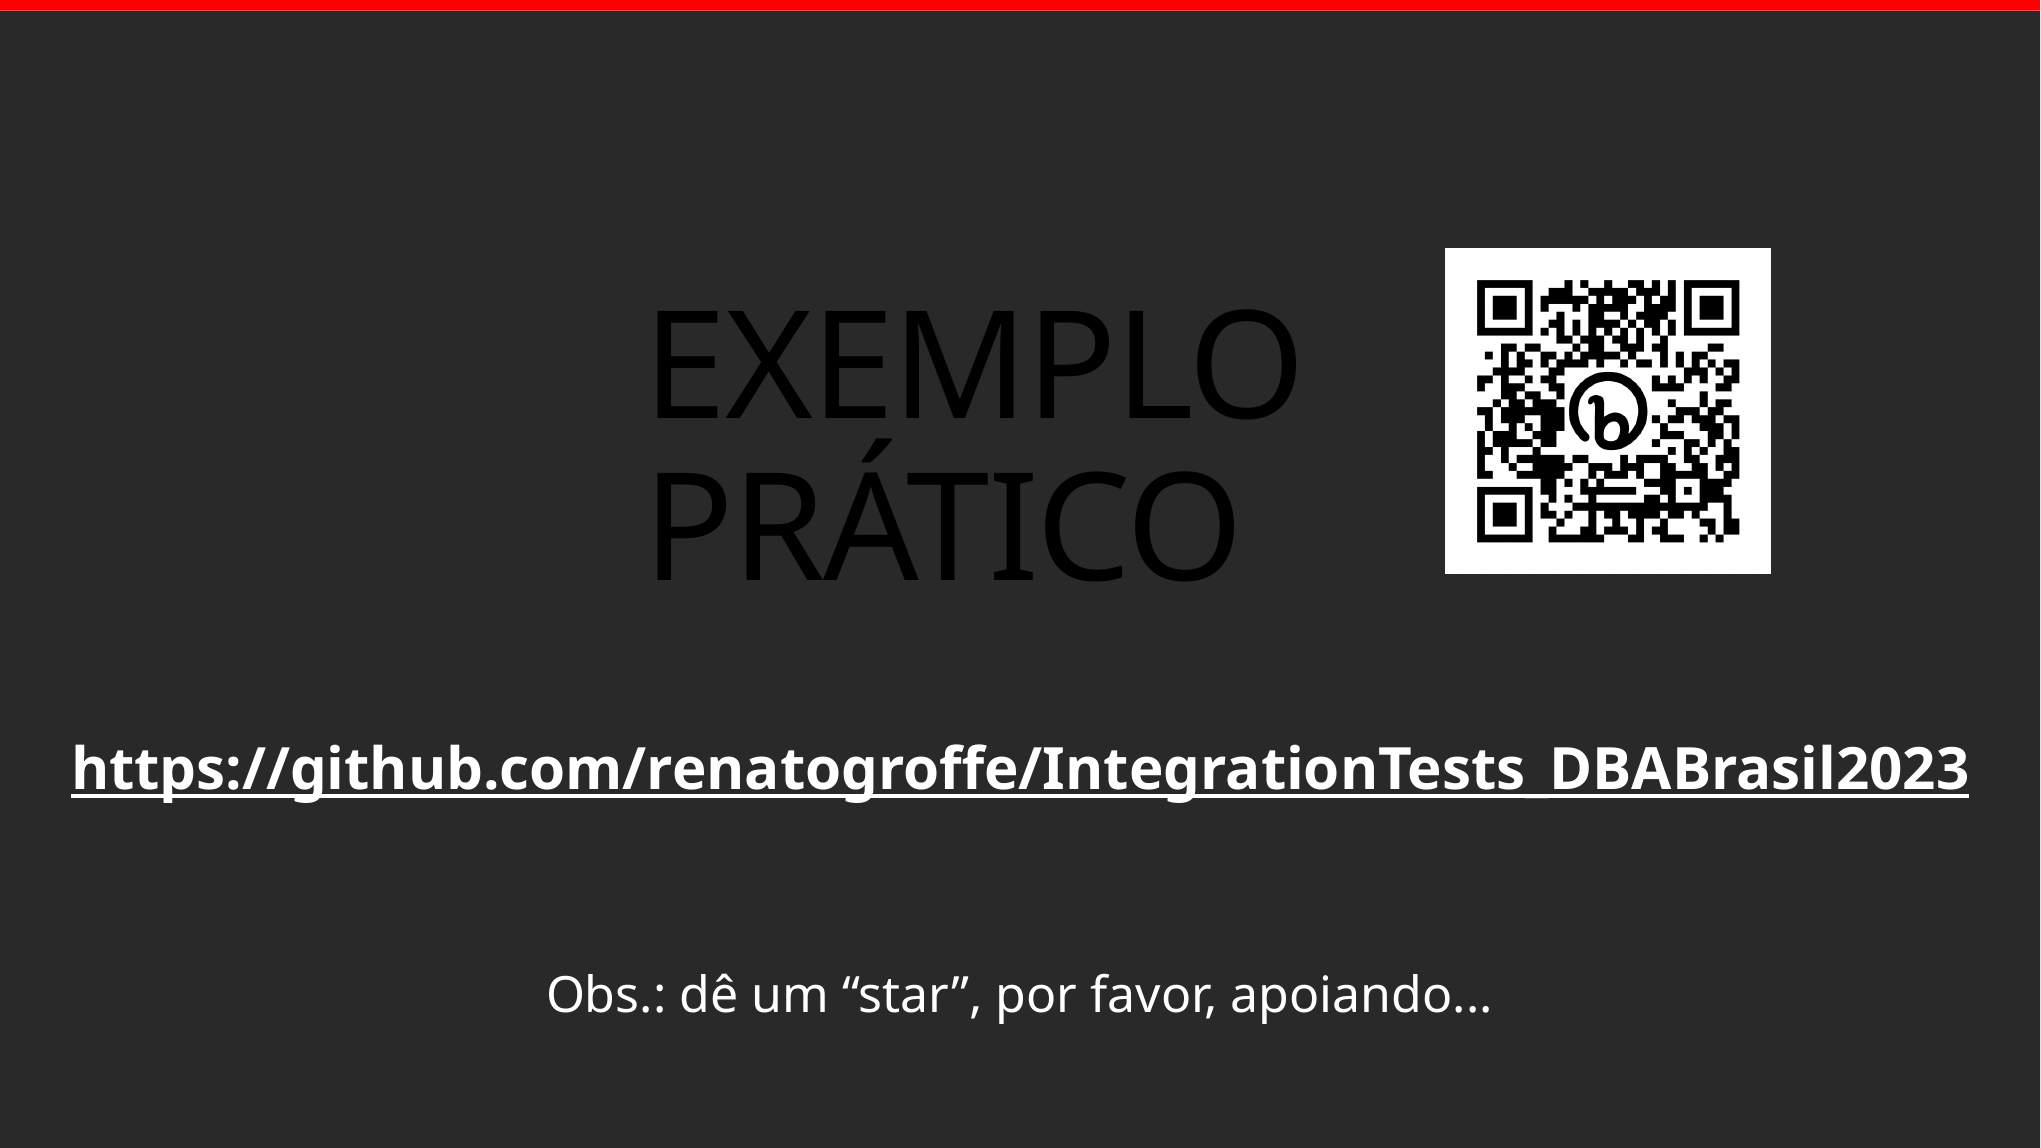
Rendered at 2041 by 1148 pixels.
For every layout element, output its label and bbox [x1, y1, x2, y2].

picture [1444, 248, 1771, 574]
text_box [0, 0, 2041, 1148]
